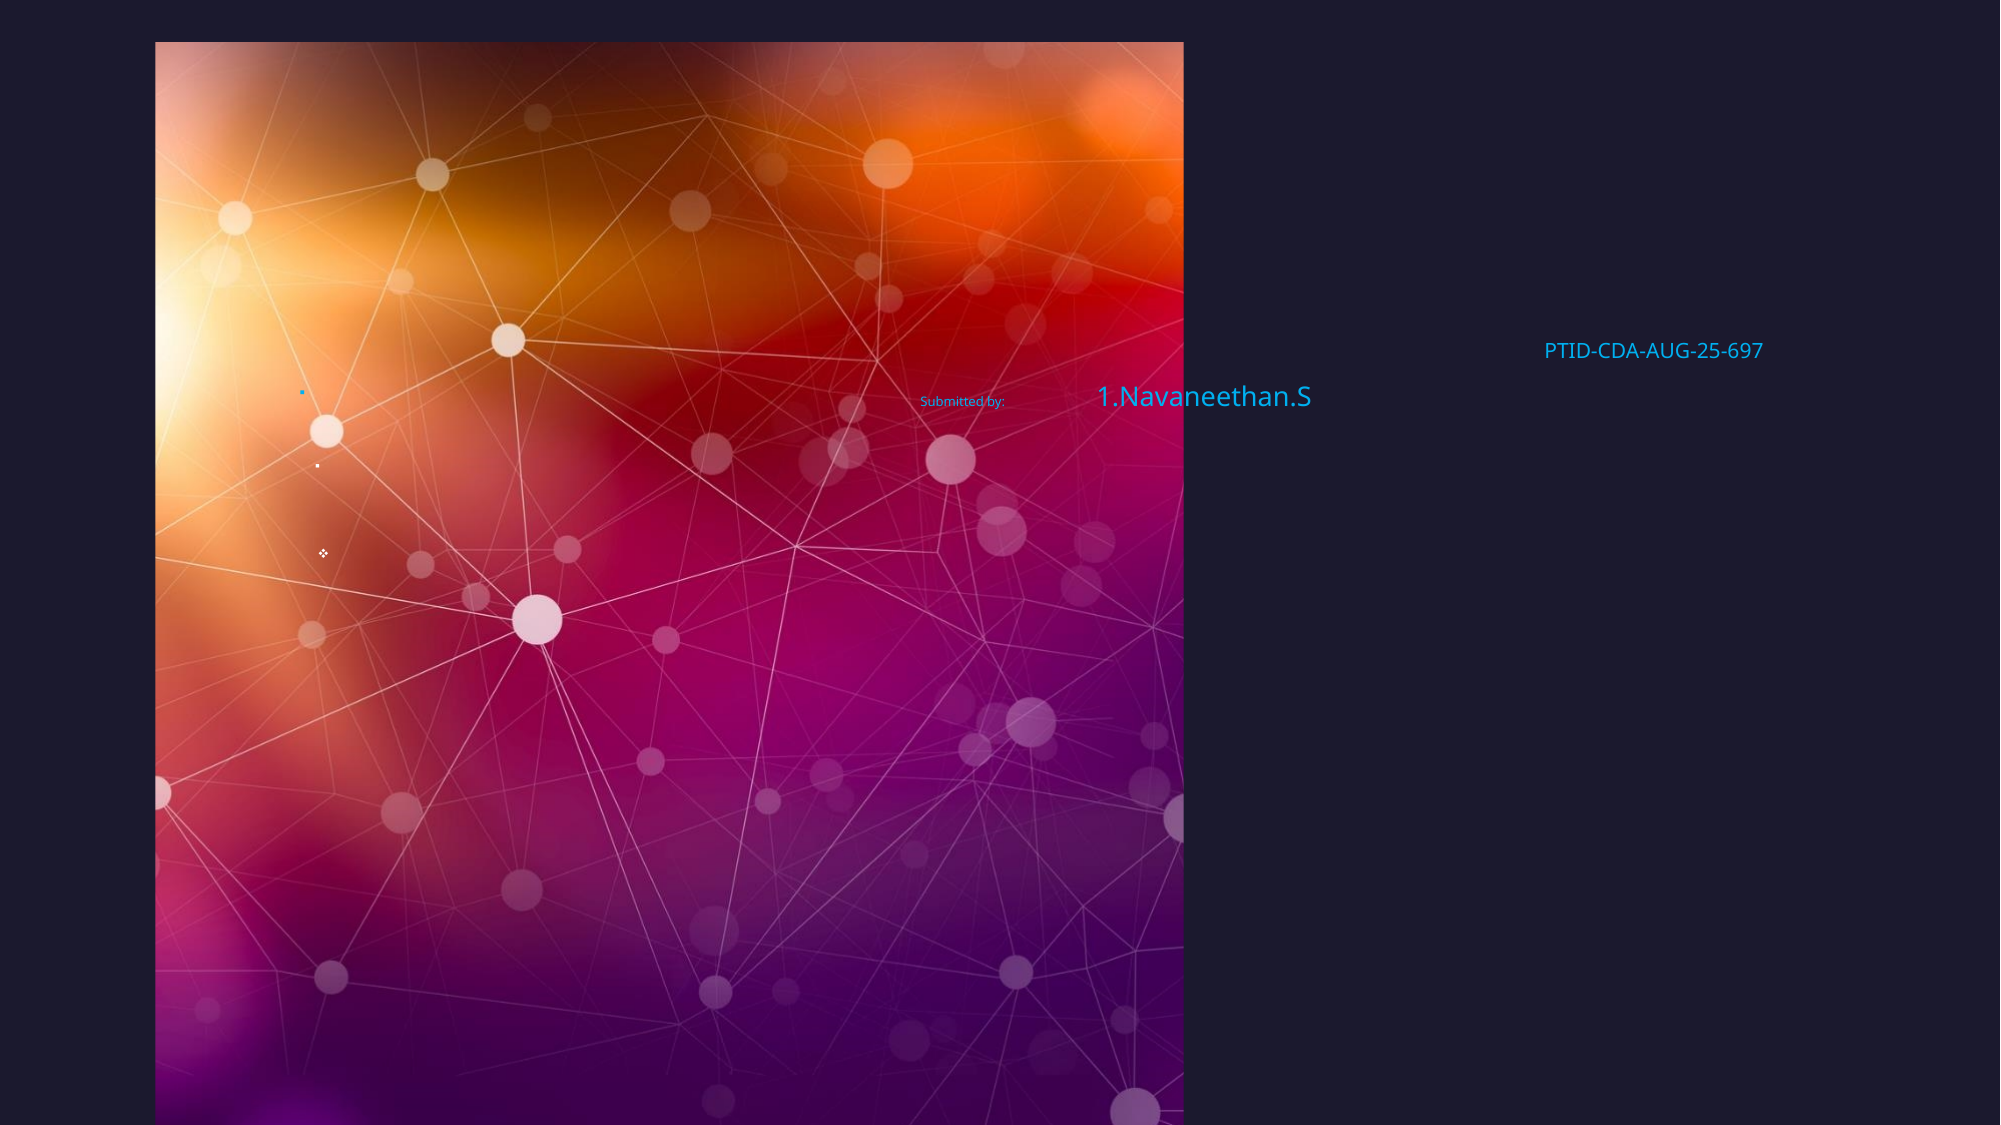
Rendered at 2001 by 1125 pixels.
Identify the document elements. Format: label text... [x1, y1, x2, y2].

picture [155, 41, 1184, 1125]
text_box PTID-CDA-AUG-25-697 Submitted by: 1.Navaneethan.S [1184, 330, 1884, 625]
